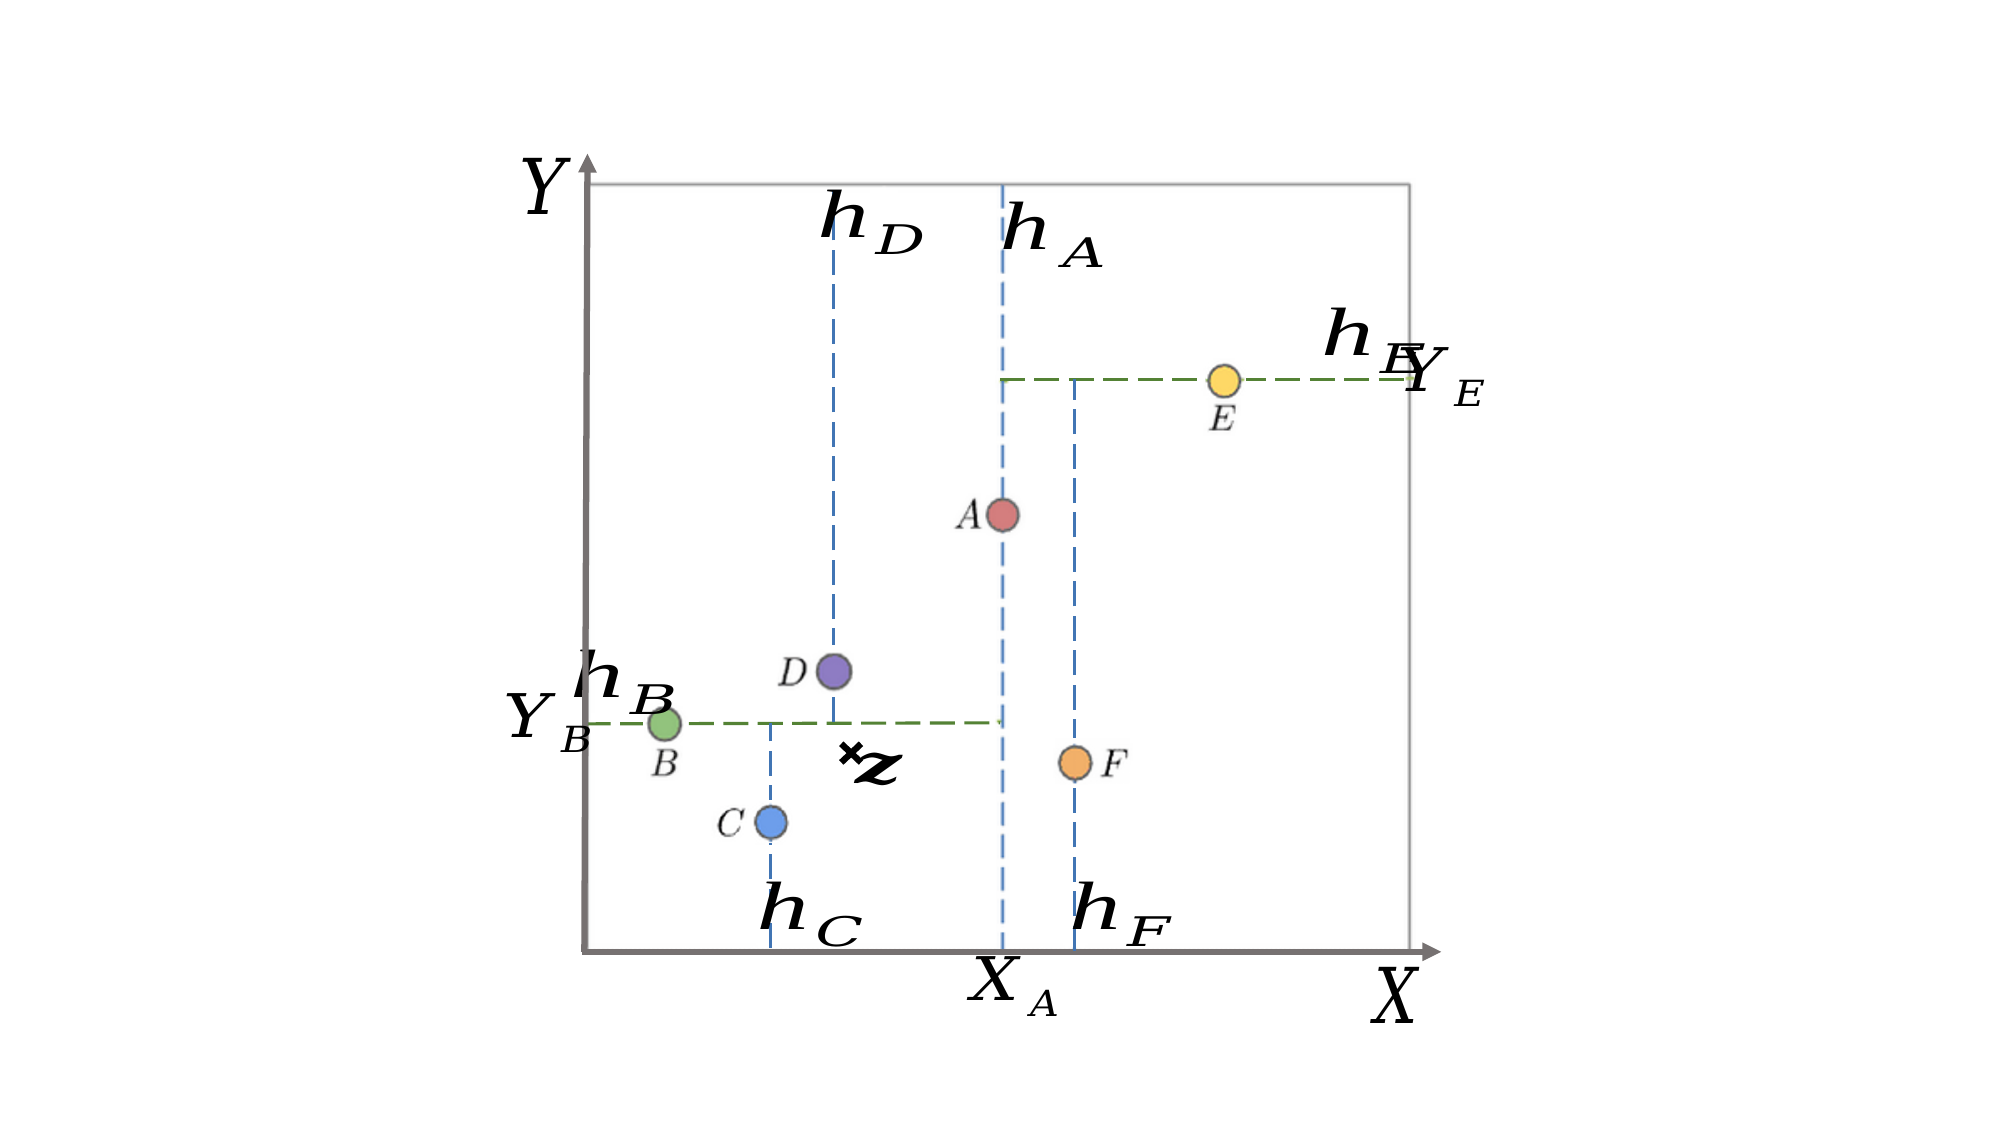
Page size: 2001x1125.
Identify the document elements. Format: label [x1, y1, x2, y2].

picture [715, 800, 792, 843]
text_box [584, 153, 588, 951]
picture [1205, 360, 1246, 399]
picture [643, 703, 686, 742]
picture [776, 645, 854, 696]
text_box [579, 169, 1421, 956]
picture [1055, 738, 1130, 784]
